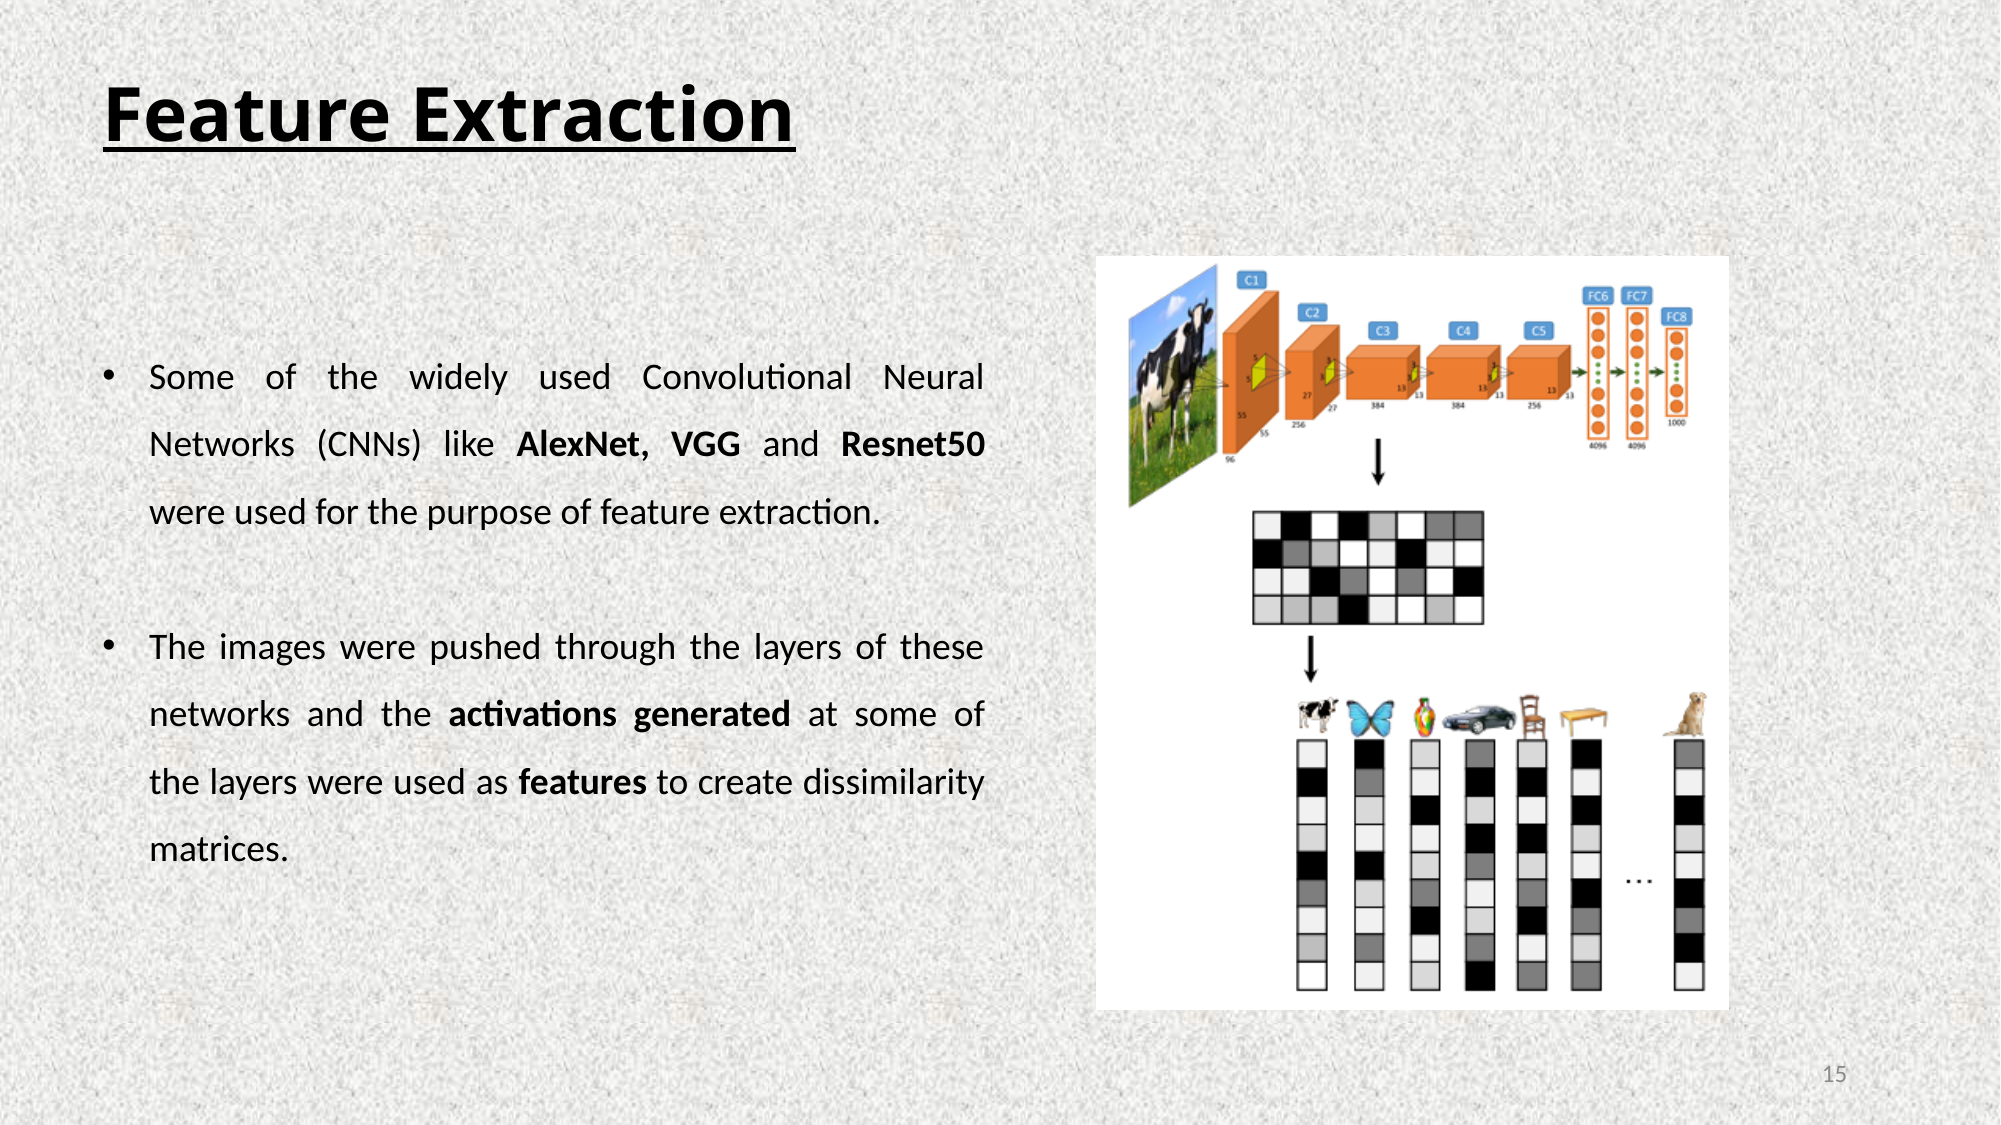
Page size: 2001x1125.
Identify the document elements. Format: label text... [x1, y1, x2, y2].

text_box Some of the widely used Convolutional Neural Networks (CNNs) like AlexNet, VGG and Resnet50 were used for the purpose of feature extraction. The images were pushed through the layers of these networks and the activations generated at some of the layers were used as features to create dissimilarity matrices. [87, 322, 1000, 877]
picture [0, 0, 2001, 1125]
title Feature Extraction [87, 42, 1813, 193]
slide_number 15 [1412, 1042, 1863, 1103]
